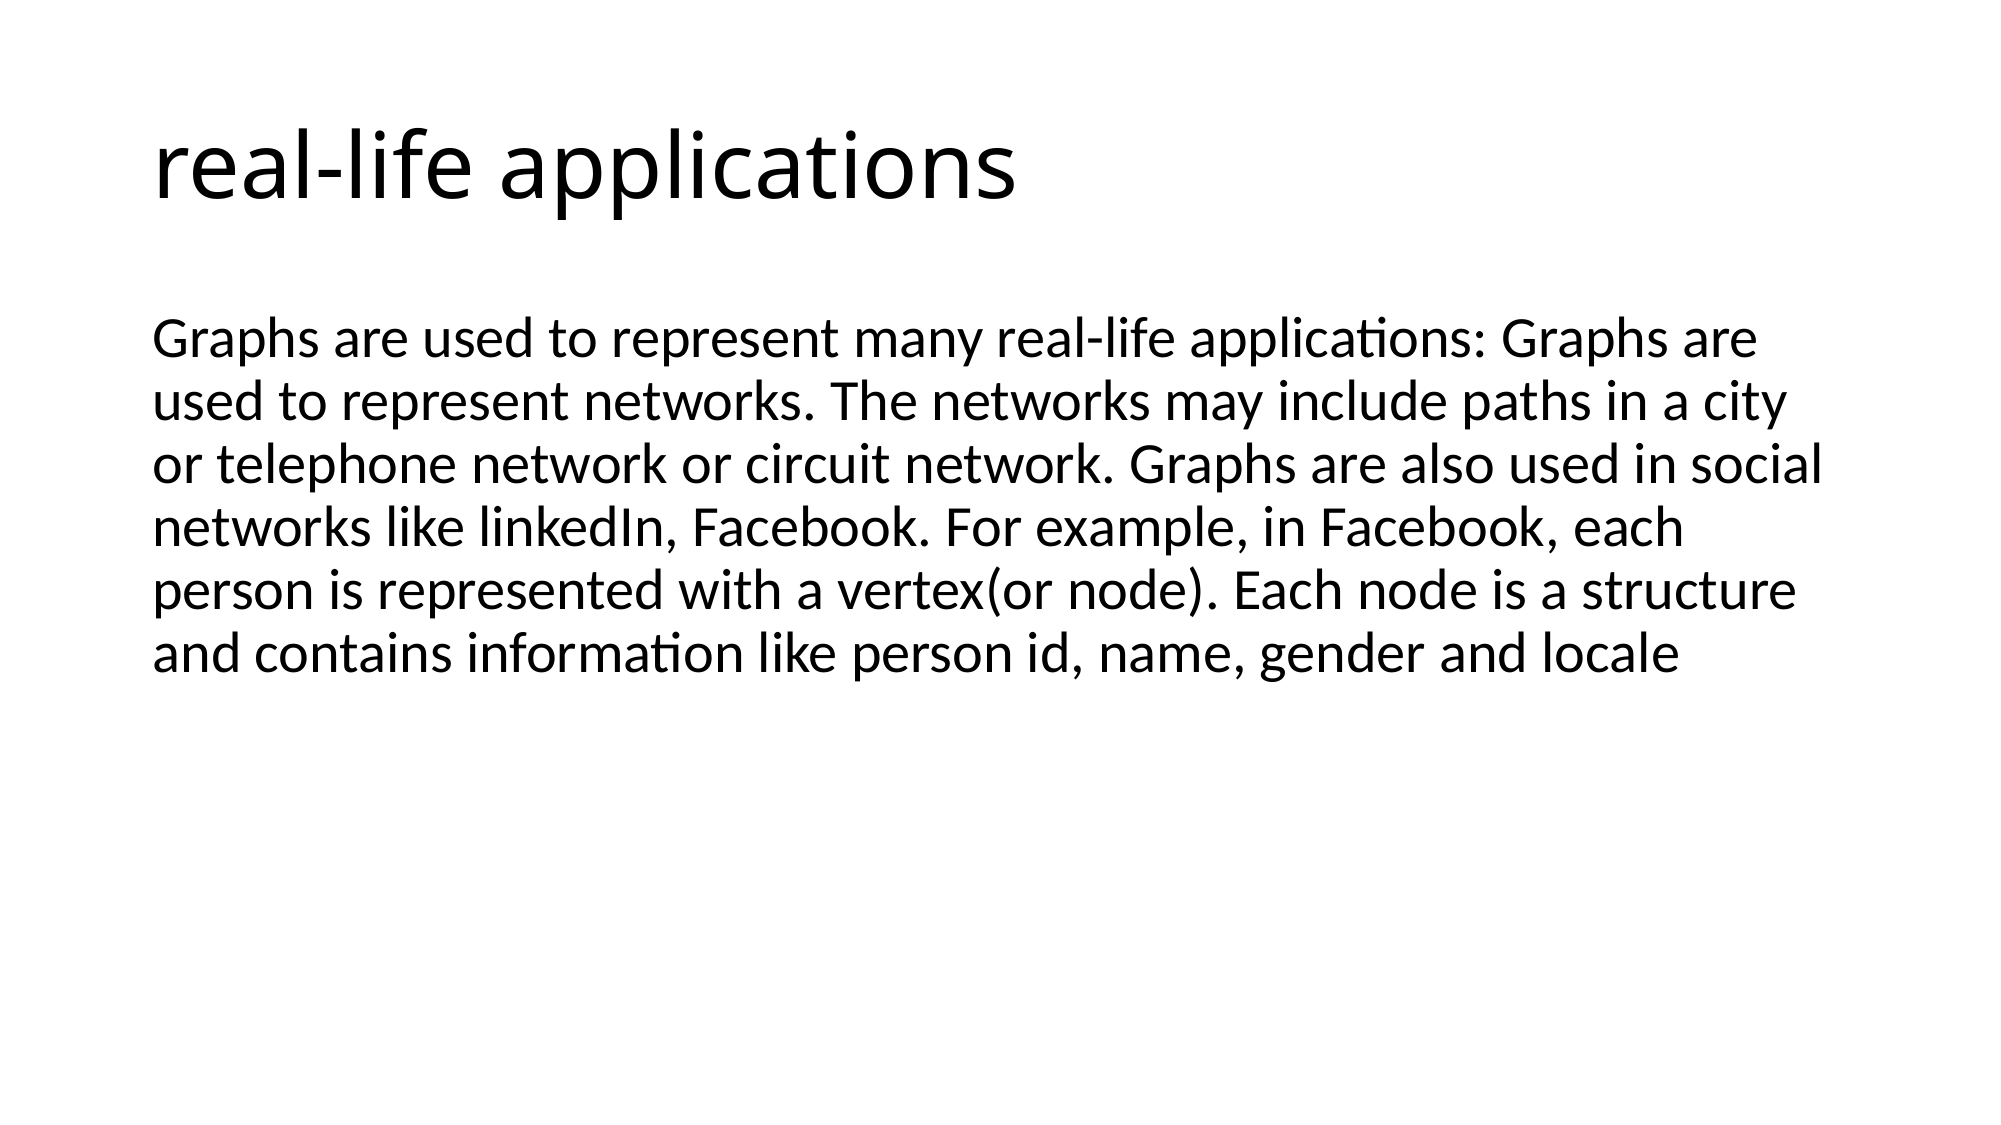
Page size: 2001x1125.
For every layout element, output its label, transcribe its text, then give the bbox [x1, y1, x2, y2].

list Graphs are used to represent many real-life applications: Graphs are used to represent networks. The networks may include paths in a city or telephone network or circuit network. Graphs are also used in social networks like linkedIn, Facebook. For example, in Facebook, each person is represented with a vertex(or node). Each node is a structure and contains information like person id, name, gender and locale [137, 299, 1863, 1014]
title real-life applications [137, 59, 1863, 278]
